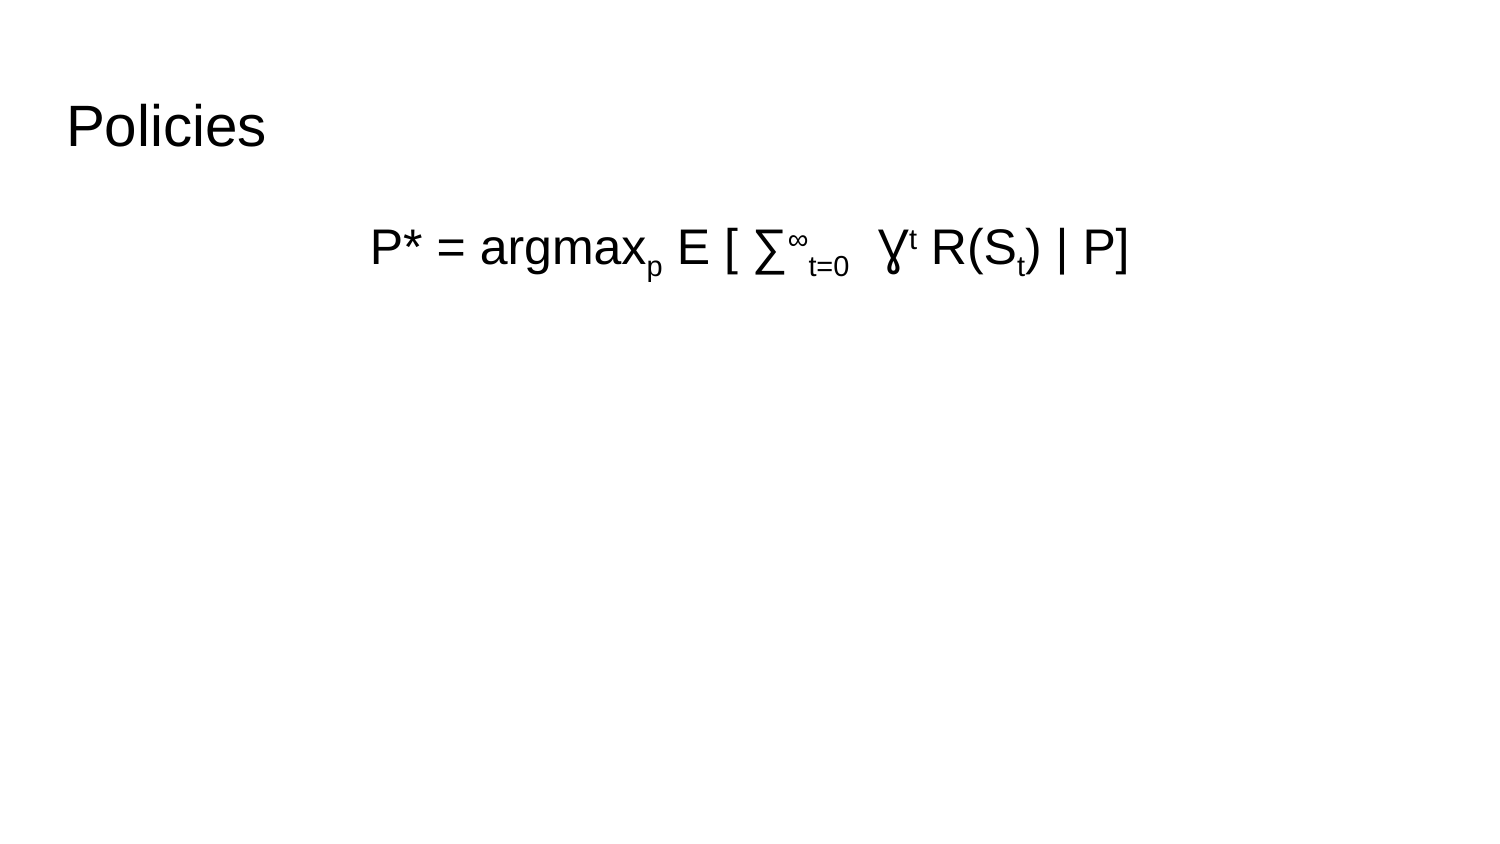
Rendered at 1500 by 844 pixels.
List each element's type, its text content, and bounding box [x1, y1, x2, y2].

list P* = argmaxp E [ ∑∞t=0 Ɣt R(St) | P] [51, 189, 1449, 750]
title Policies [51, 72, 1449, 167]
